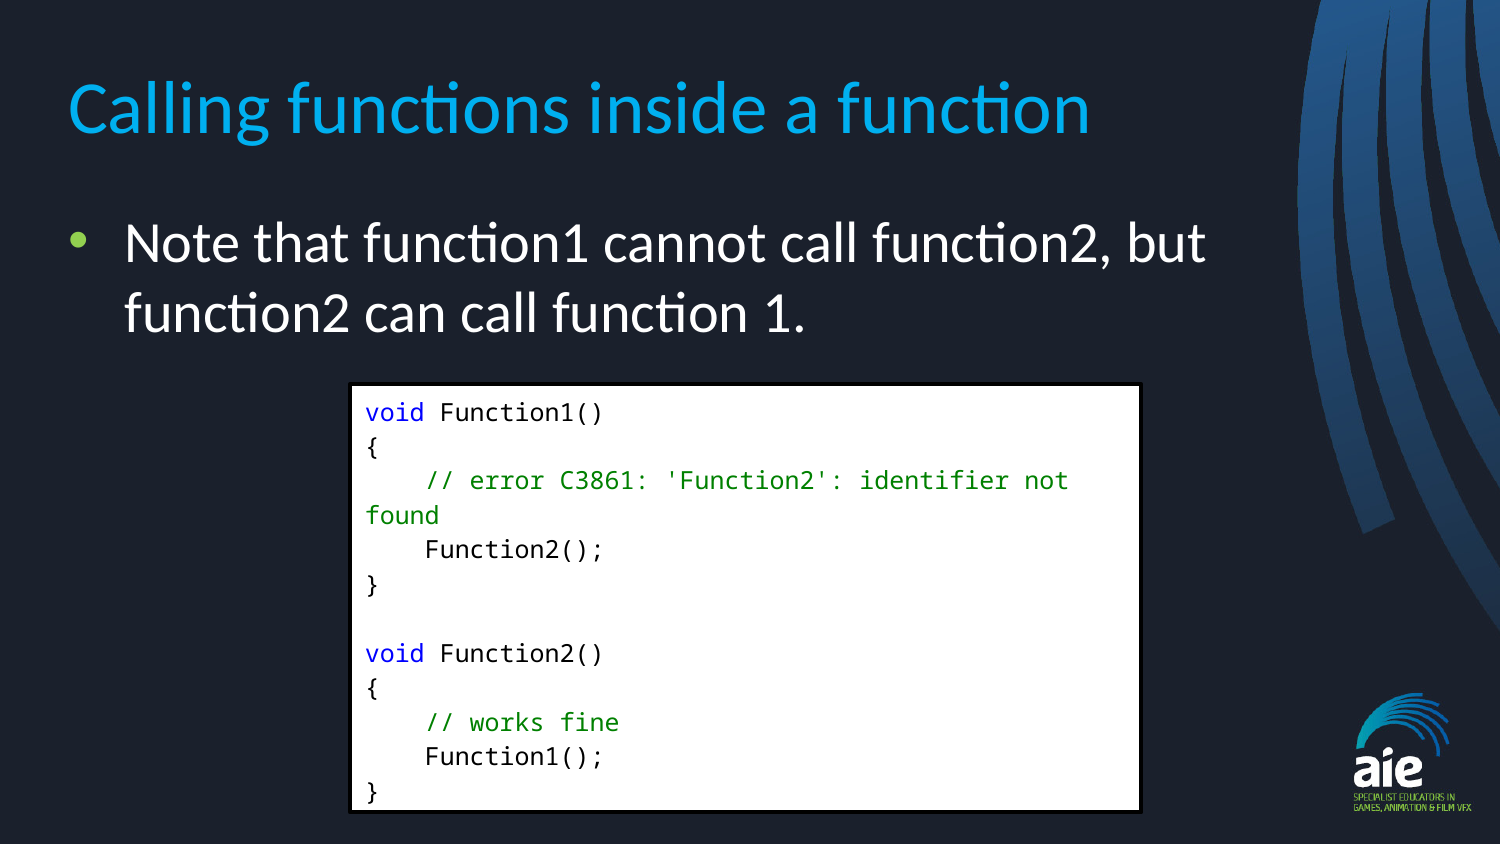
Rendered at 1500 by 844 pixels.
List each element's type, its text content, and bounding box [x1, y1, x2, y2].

list Note that function1 cannot call function2, but function2 can call function 1. [53, 196, 1376, 754]
title Calling functions inside a function [53, 33, 1425, 175]
picture [0, 0, 1500, 844]
text_box void Function1() { // error C3861: 'Function2': identifier not found Function2(); } void Function2() { // works fine Function1(); } [348, 382, 1143, 814]
